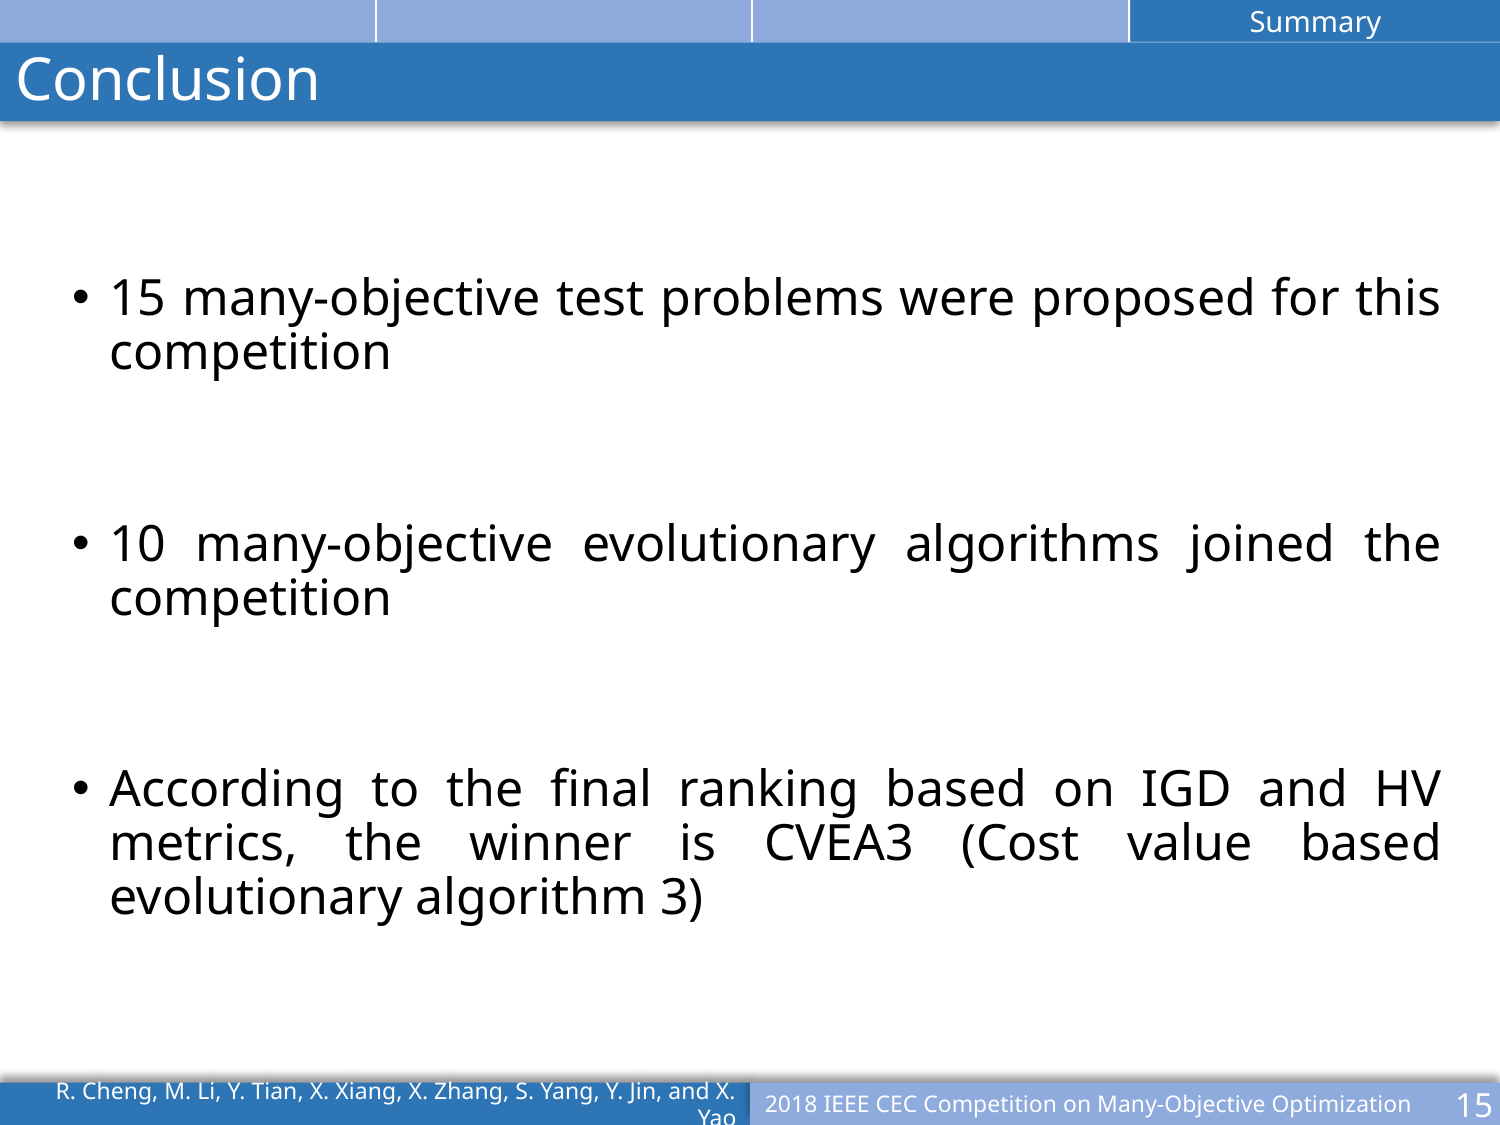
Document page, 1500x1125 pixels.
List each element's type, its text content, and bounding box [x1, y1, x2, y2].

list 15 many-objective test problems were proposed for this competition 10 many-objective evolutionary algorithms joined the competition According to the final ranking based on IGD and HV metrics, the winner is CVEA3 (Cost value based evolutionary algorithm 3) [57, 163, 1458, 1028]
list Conclusion [0, 42, 1500, 122]
